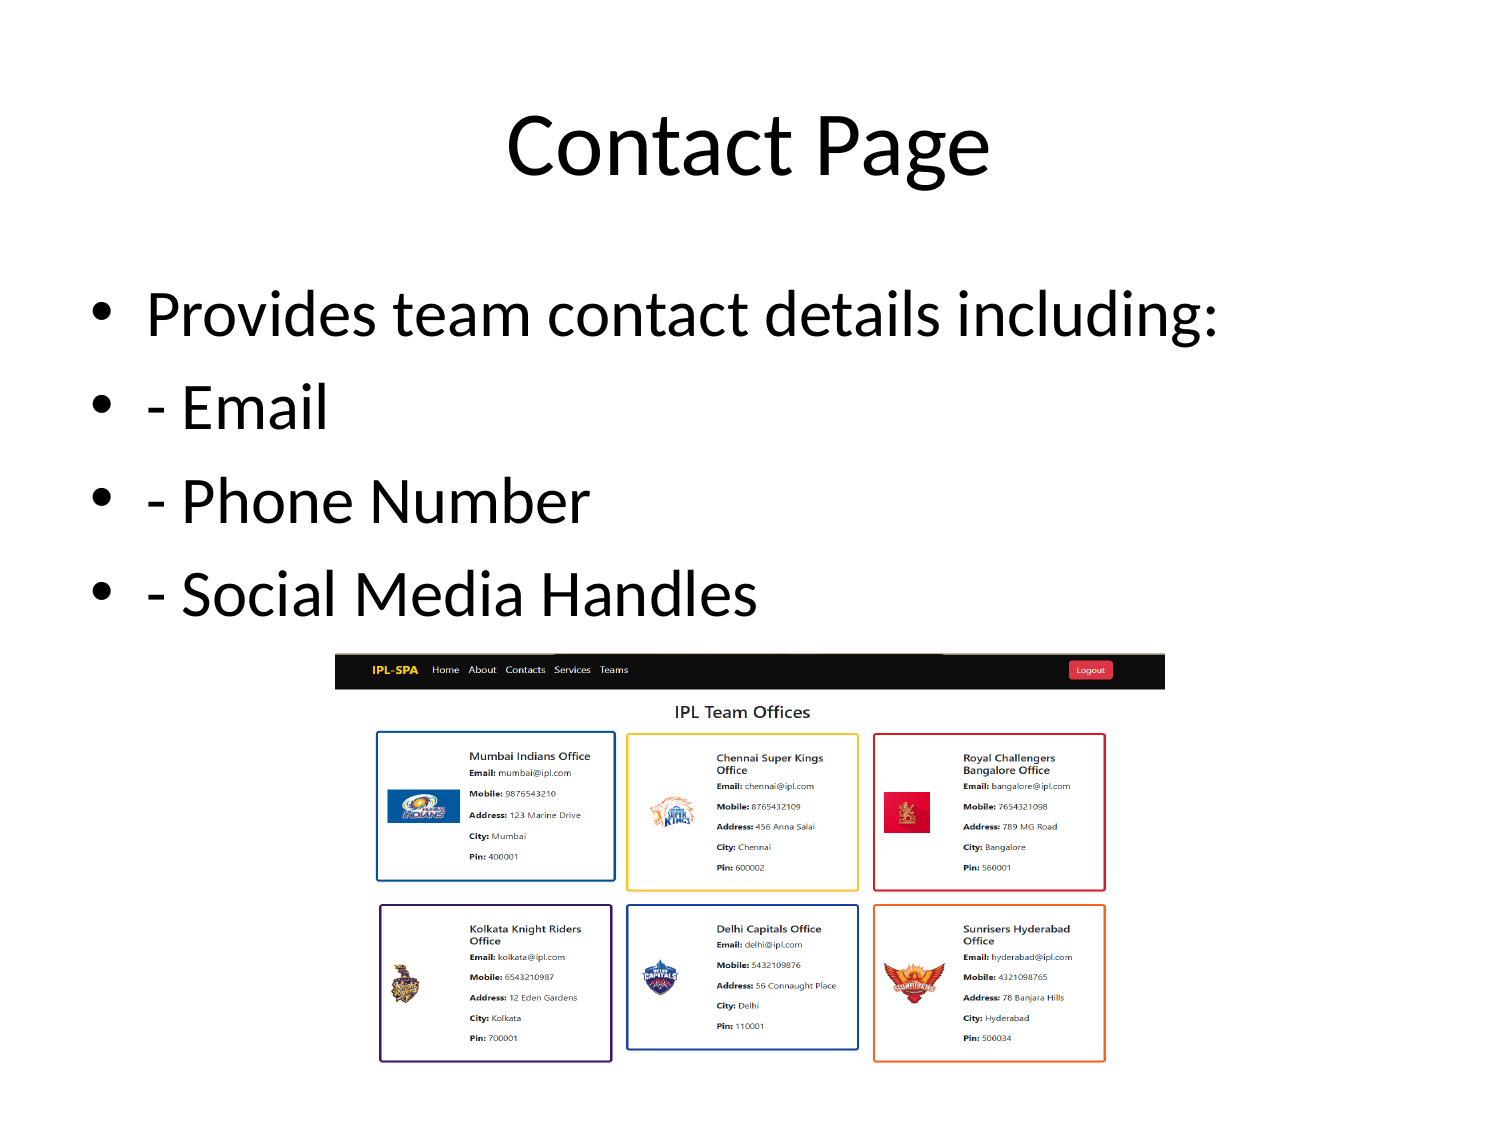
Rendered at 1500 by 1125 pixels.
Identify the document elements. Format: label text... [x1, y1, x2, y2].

list Provides team contact details including: - Email - Phone Number - Social Media Handles [75, 262, 1425, 1005]
picture [335, 653, 1165, 1072]
title Contact Page [75, 45, 1425, 233]
